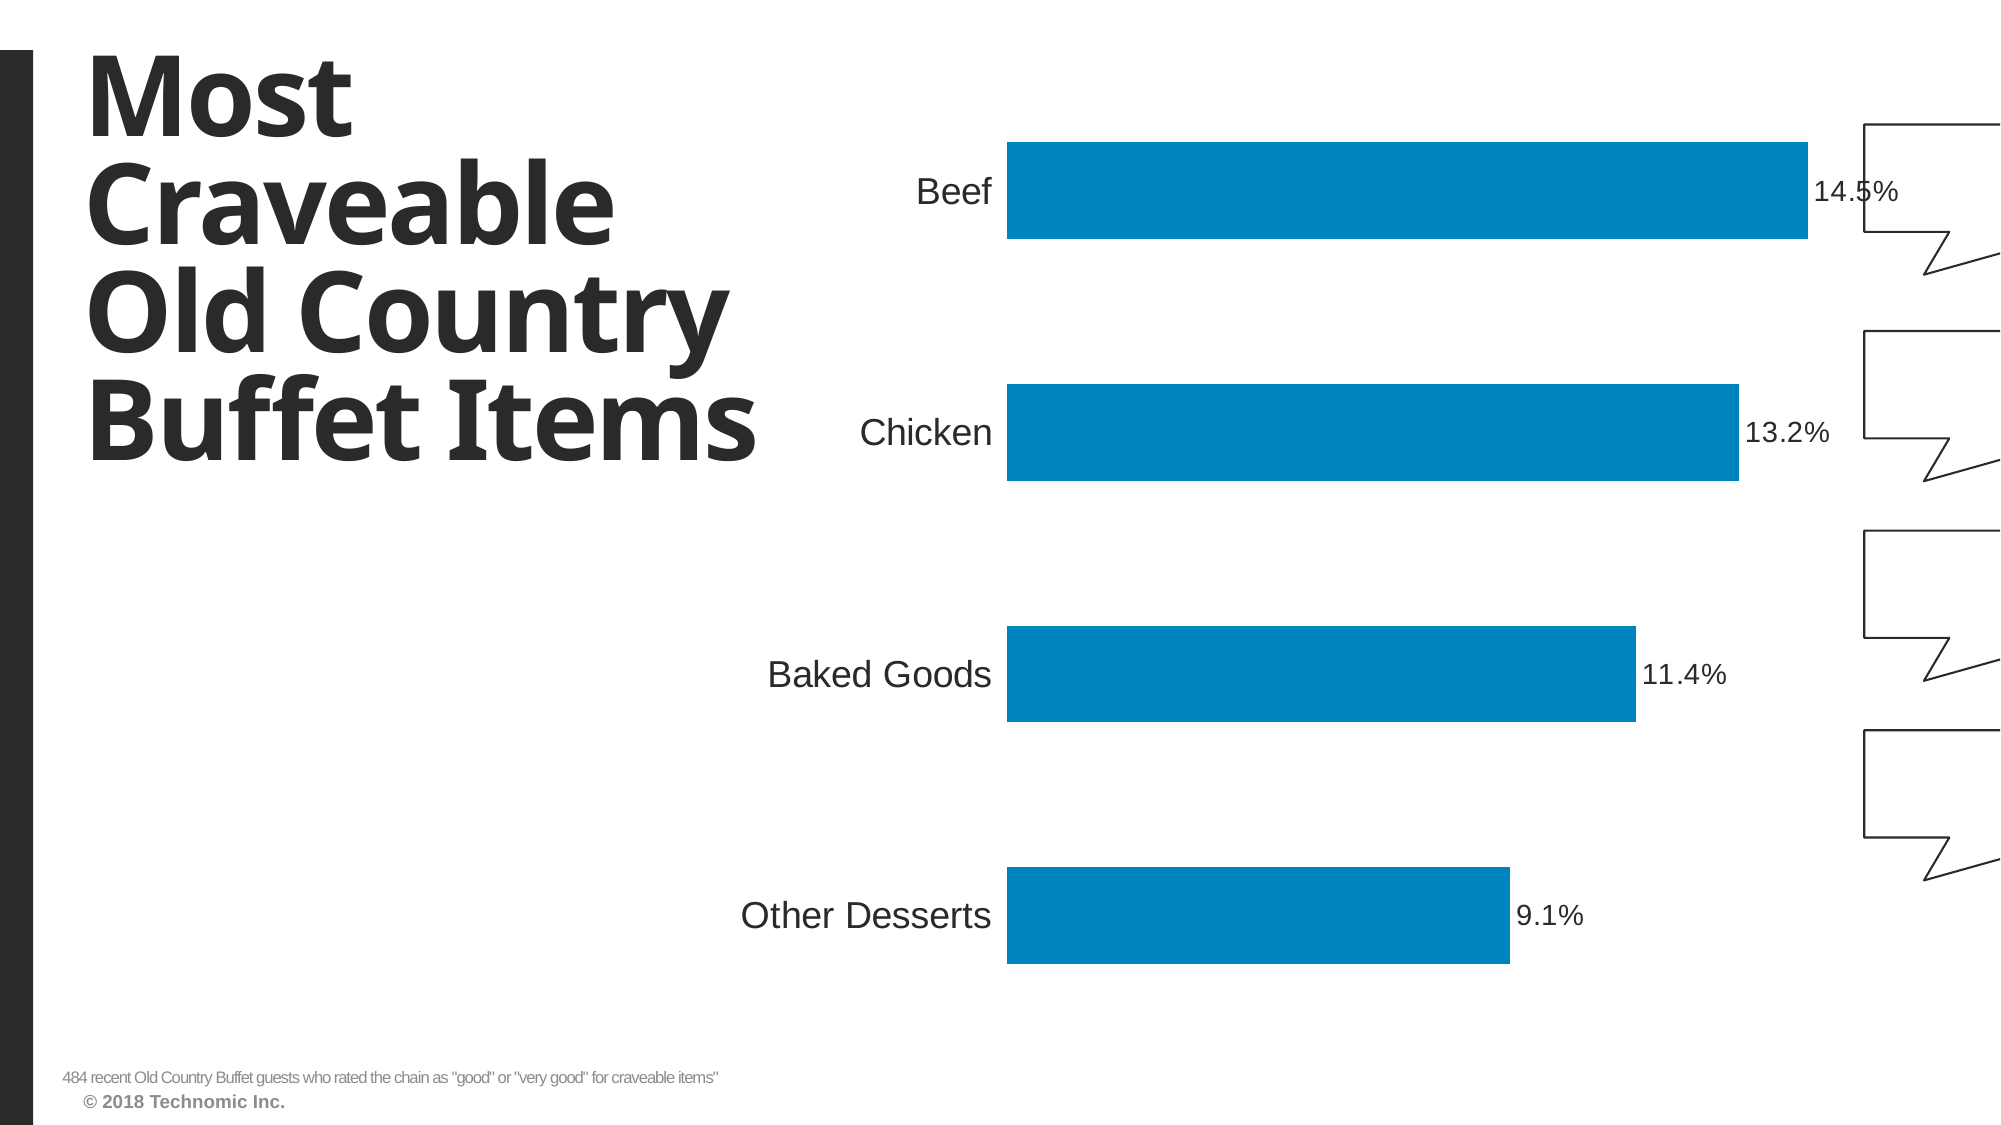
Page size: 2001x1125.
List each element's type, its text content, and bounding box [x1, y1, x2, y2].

chart [716, 49, 1917, 1057]
title Most Craveable Old Country Buffet Items [83, 50, 714, 338]
list 484 recent Old Country Buffet guests who rated the chain as "good" or "very good" for craveable items" [62, 1067, 888, 1125]
